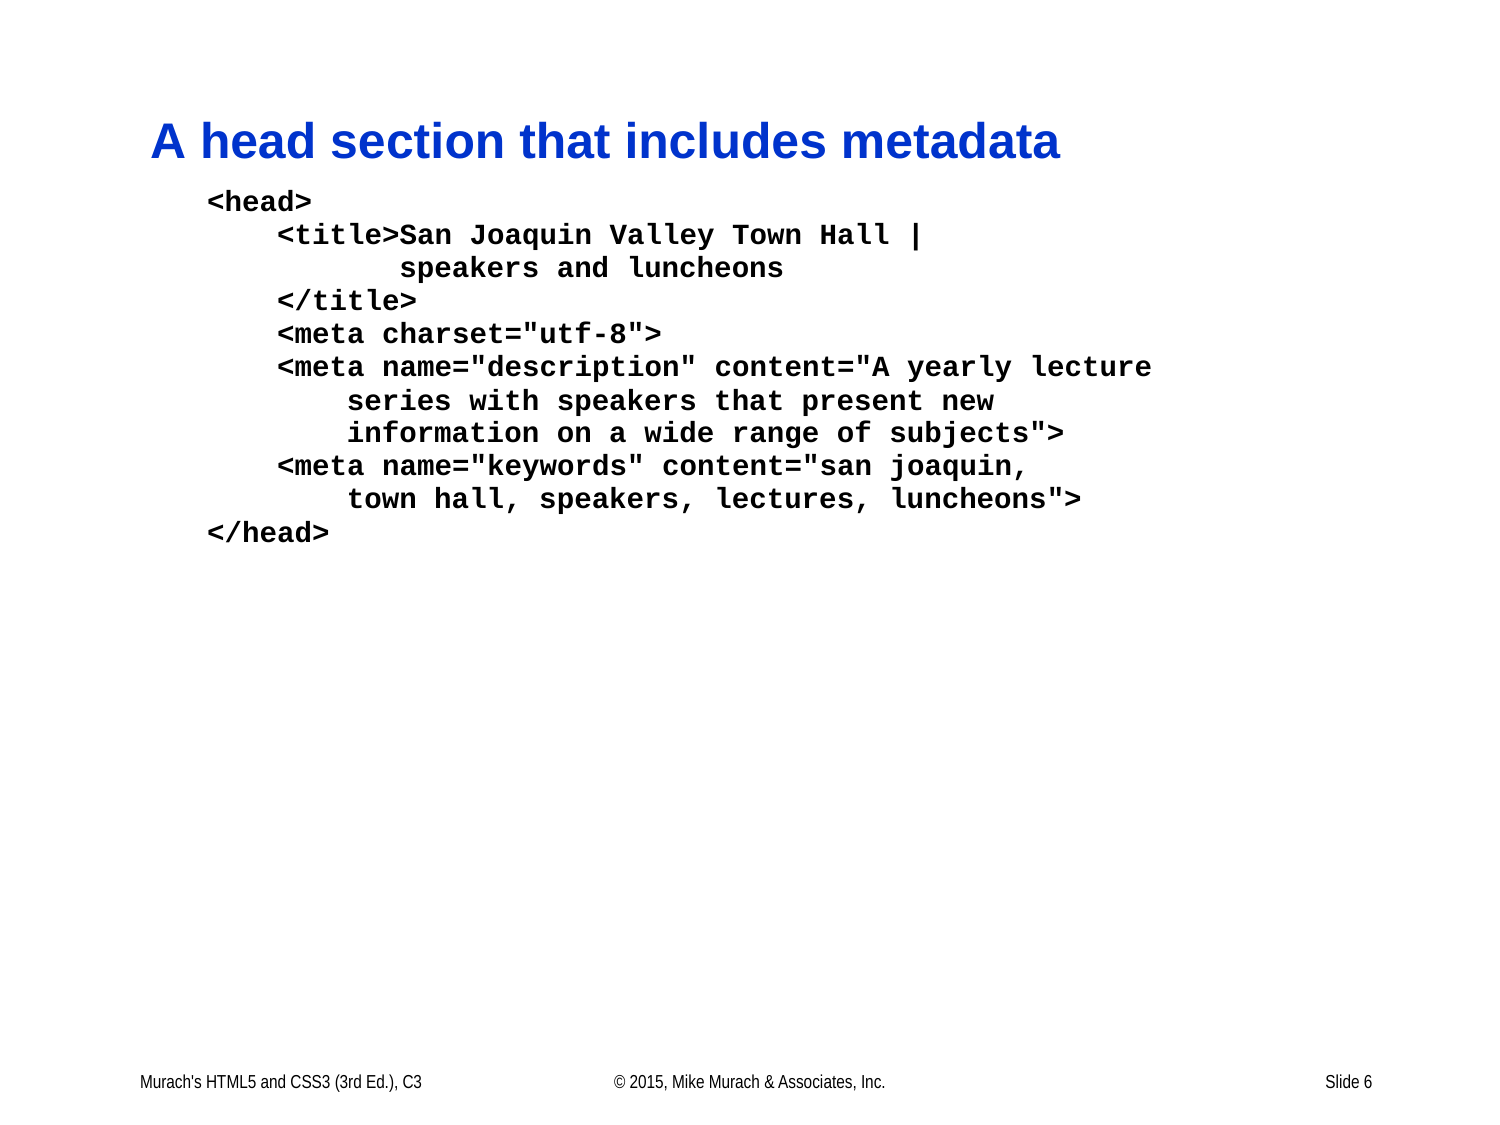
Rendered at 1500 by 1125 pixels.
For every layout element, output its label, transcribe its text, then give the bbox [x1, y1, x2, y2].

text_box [149, 187, 1348, 562]
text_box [149, 112, 1348, 183]
footer © 2015, Mike Murach & Associates, Inc. [474, 1025, 1025, 1100]
slide_number Murach's HTML5 and CSS3 (3rd Ed.), C3 [125, 1025, 450, 1100]
slide_number Slide 6 [1074, 1025, 1388, 1100]
